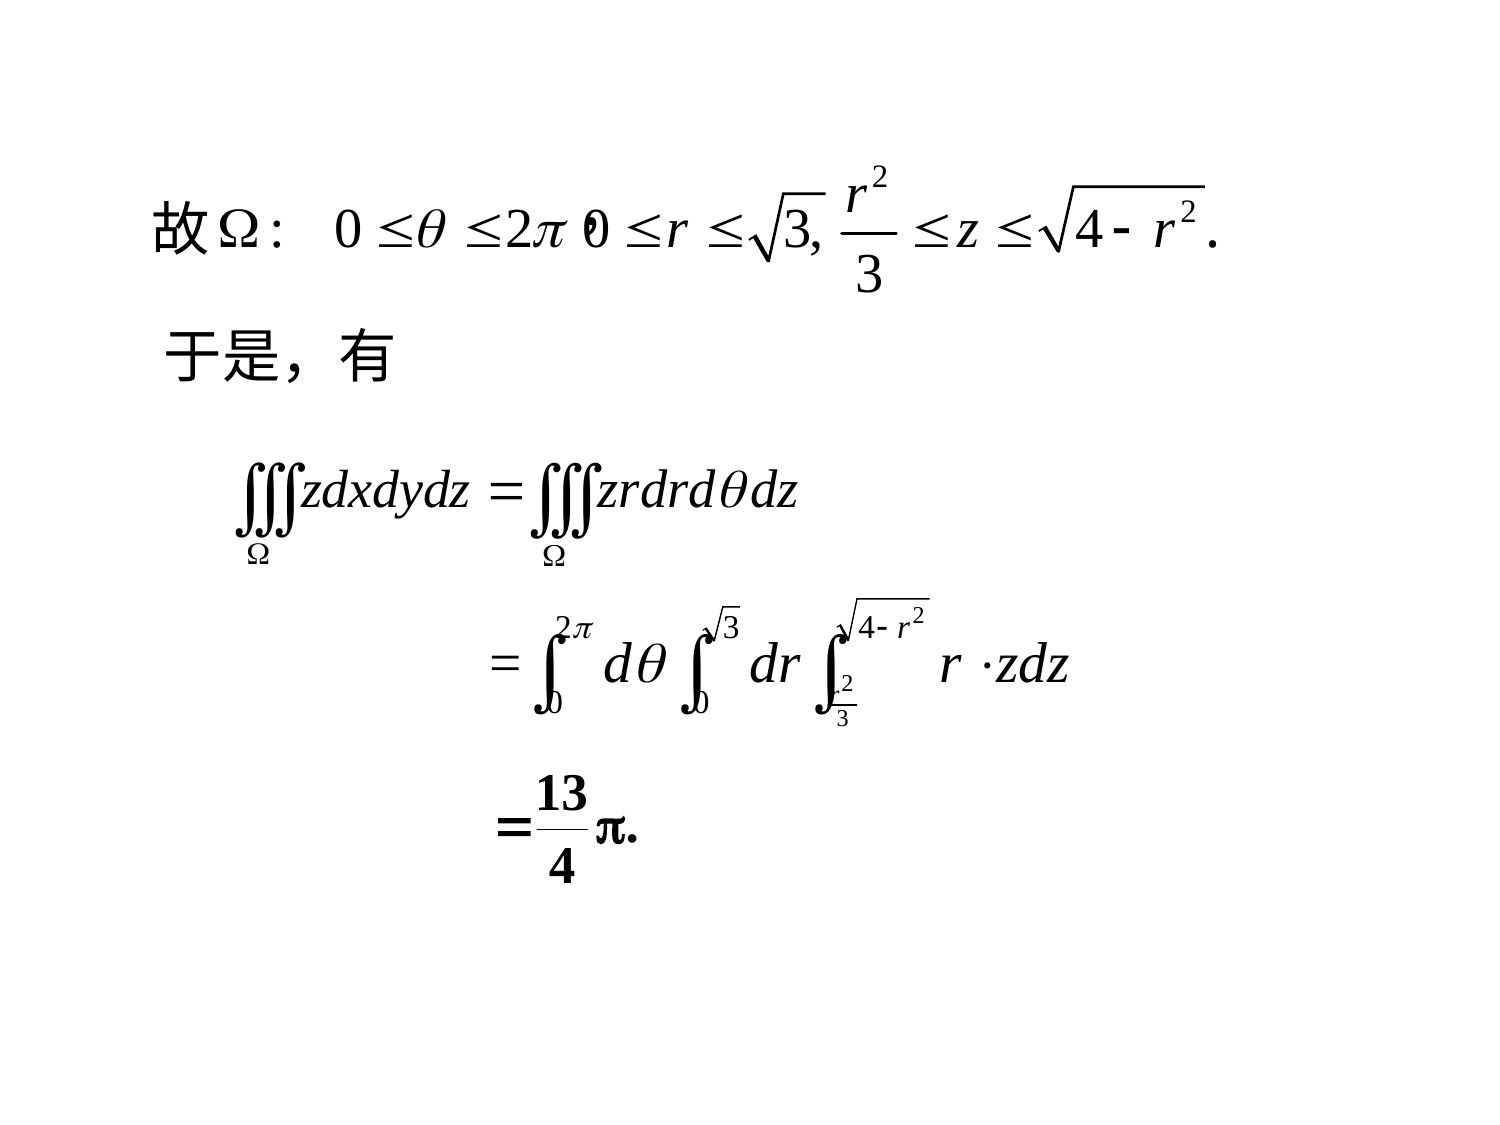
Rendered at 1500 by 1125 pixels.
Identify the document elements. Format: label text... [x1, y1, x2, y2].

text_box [218, 444, 511, 575]
text_box 于是，有 [149, 311, 412, 396]
text_box 故 [136, 184, 204, 270]
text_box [489, 763, 642, 889]
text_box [480, 585, 1081, 740]
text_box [513, 444, 810, 576]
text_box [209, 148, 1247, 305]
